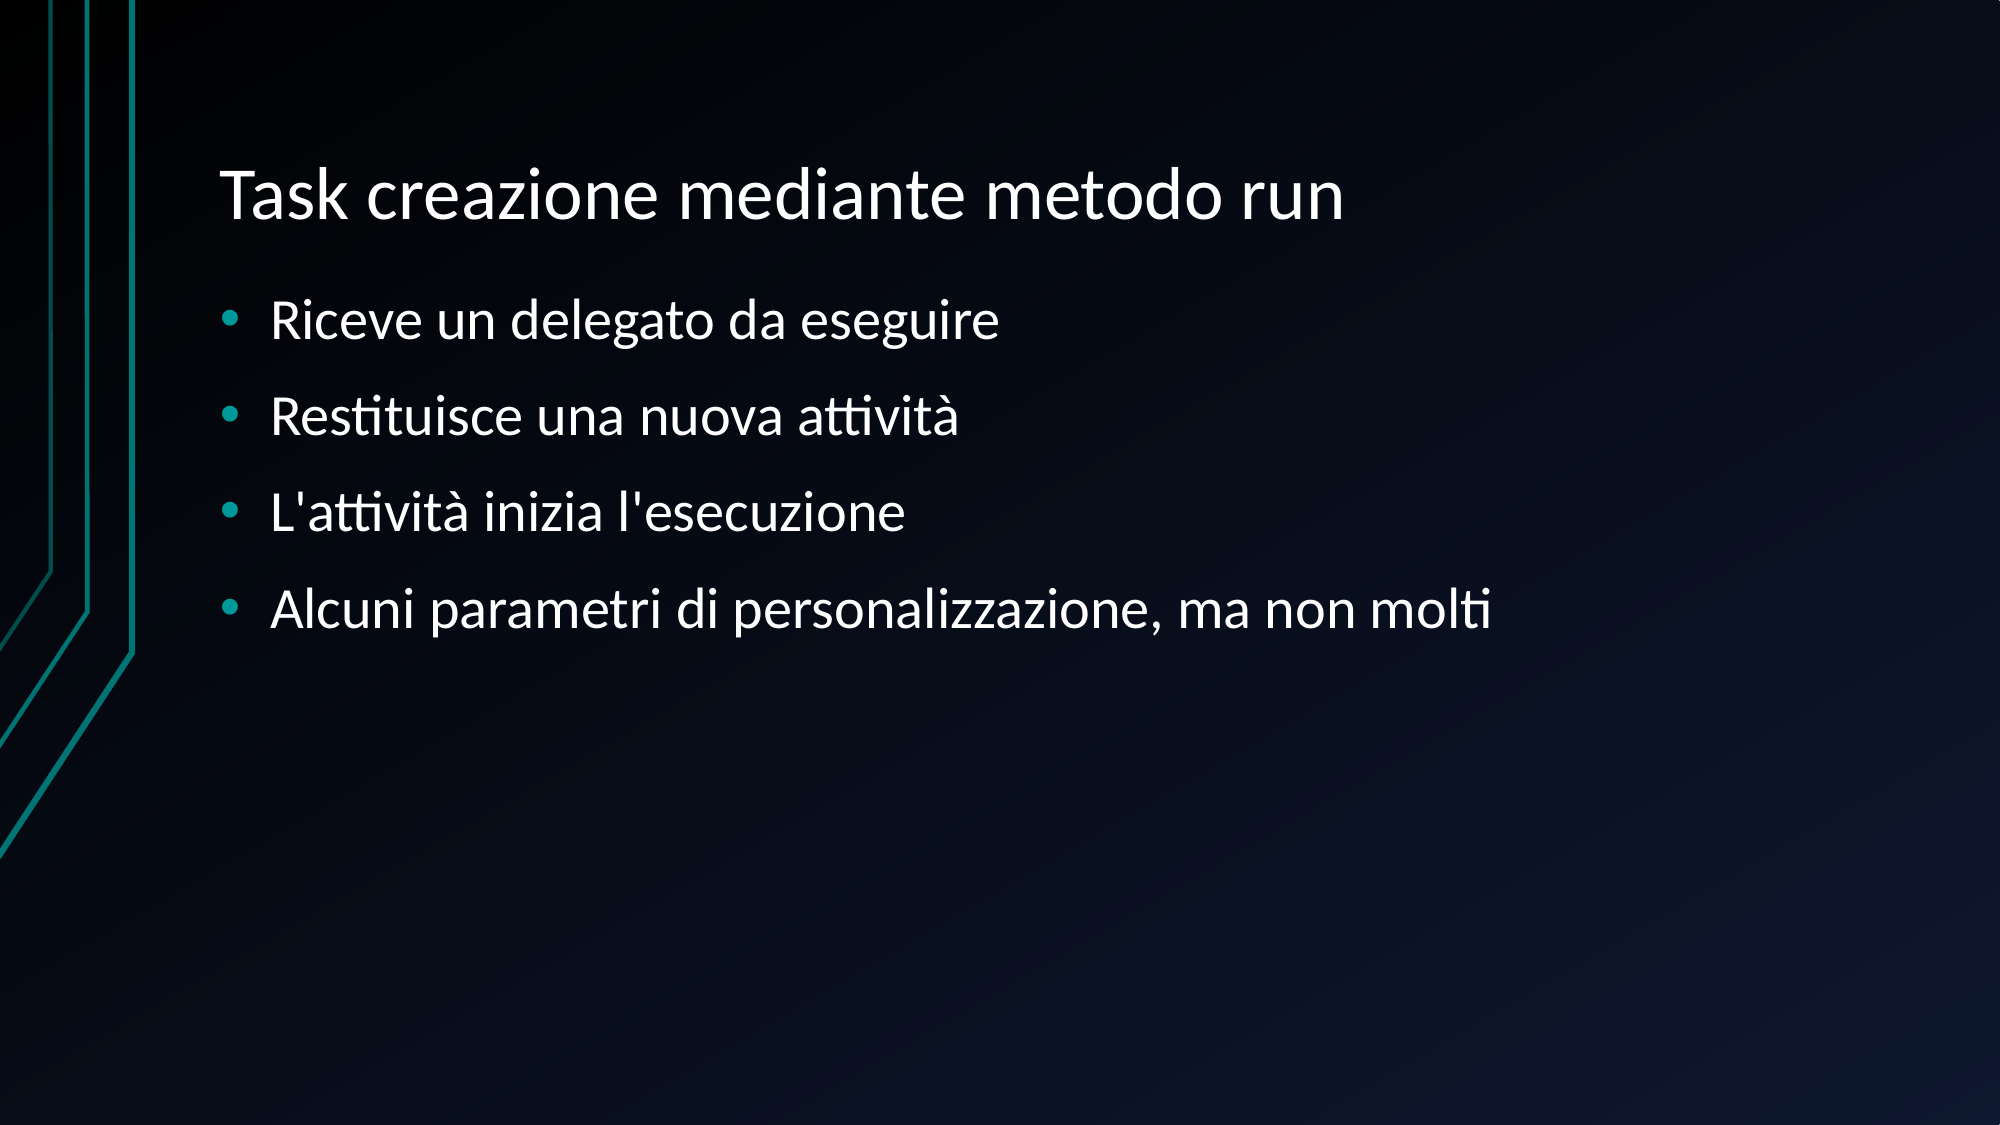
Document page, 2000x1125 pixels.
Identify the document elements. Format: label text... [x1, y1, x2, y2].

list Riceve un delegato da eseguire Restituisce una nuova attività L'attività inizia l'esecuzione Alcuni parametri di personalizzazione, ma non molti [199, 279, 1900, 1012]
title Task creazione mediante metodo run [199, 45, 1900, 246]
